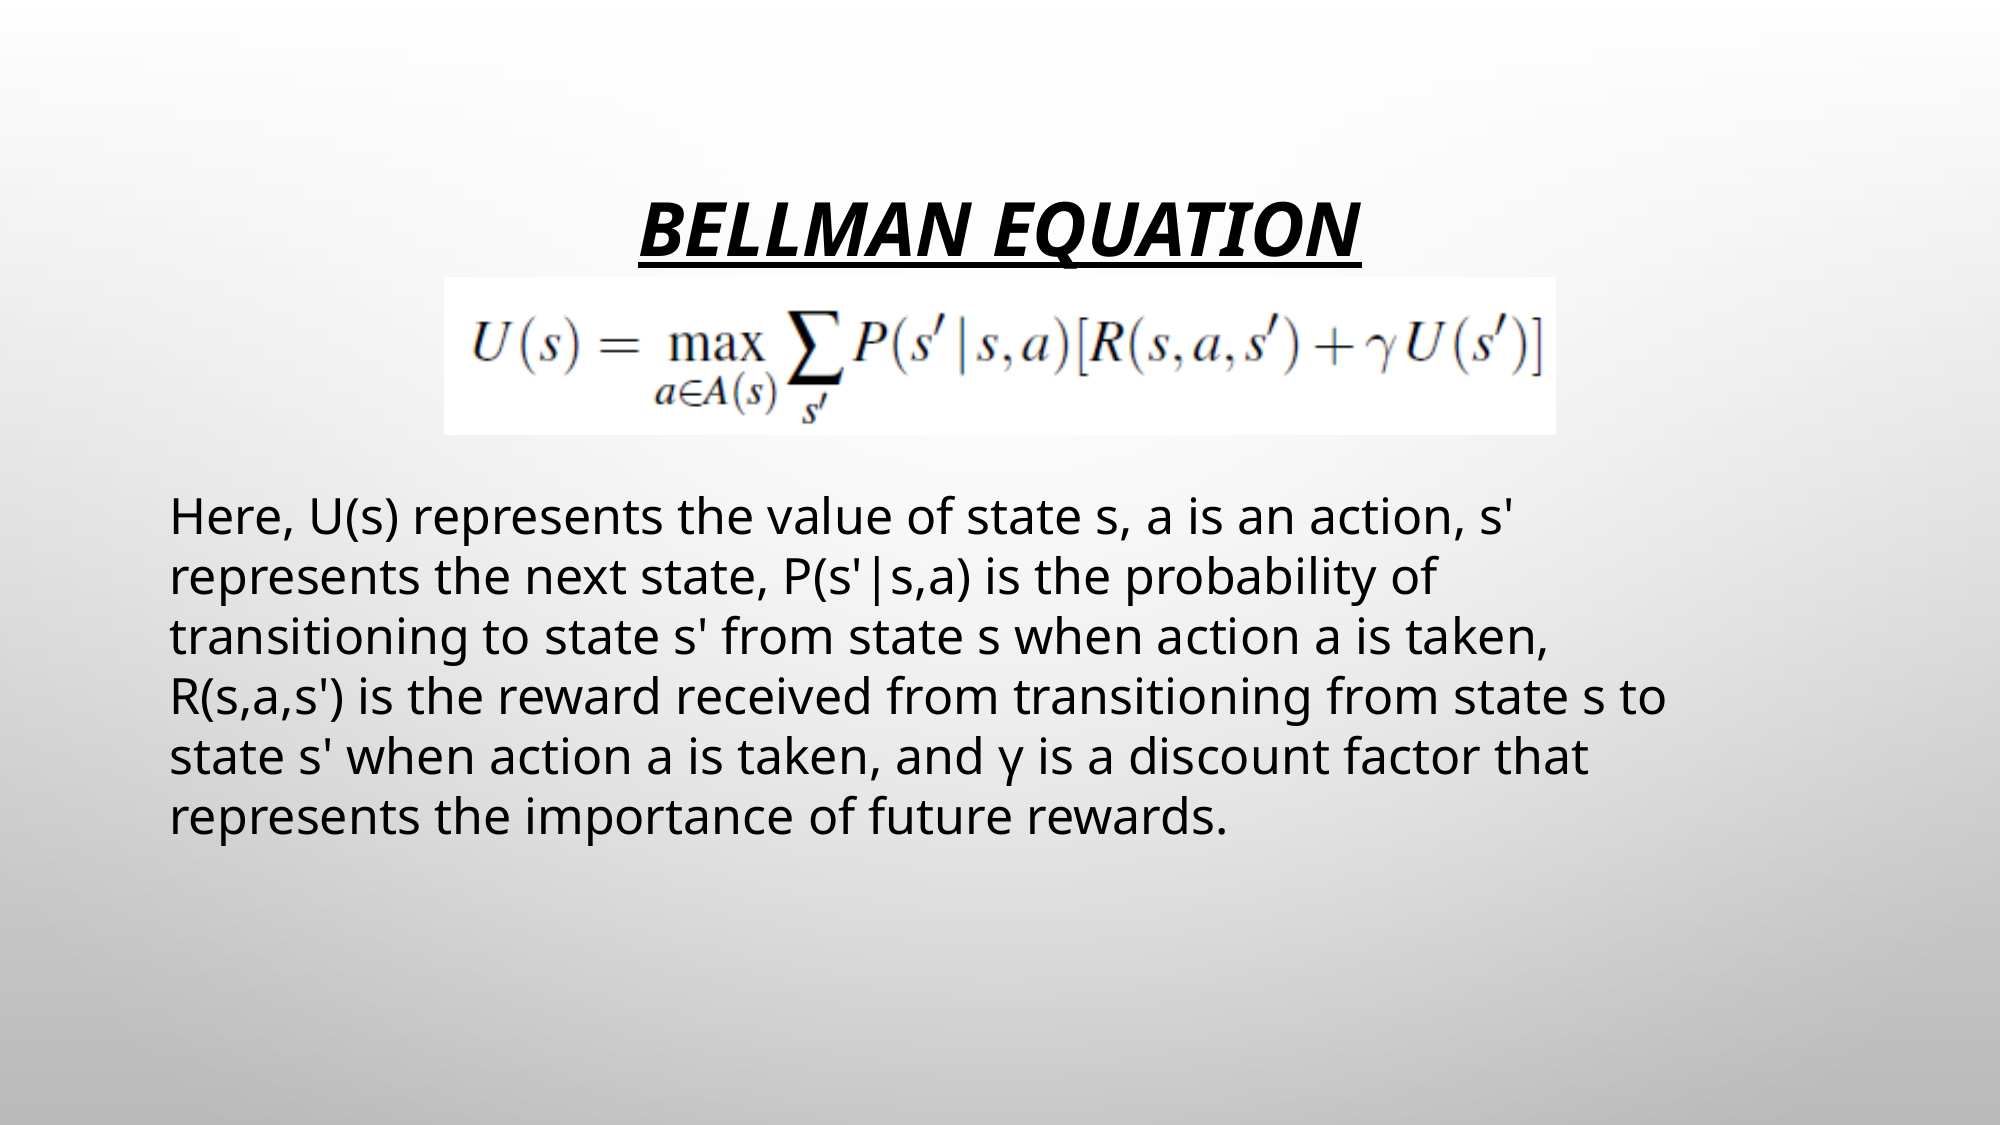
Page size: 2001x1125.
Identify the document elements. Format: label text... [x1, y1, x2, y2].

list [444, 277, 1556, 435]
title Bellman Equation [149, 101, 1851, 364]
text_box Here, U(s) represents the value of state s, a is an action, s' represents the next state, P(s'|s,a) is the probability of transitioning to state s' from state s when action a is taken, R(s,a,s') is the reward received from transitioning from state s to state s' when action a is taken, and γ is a discount factor that represents the importance of future rewards. [154, 476, 1752, 852]
picture [0, 0, 2000, 1125]
